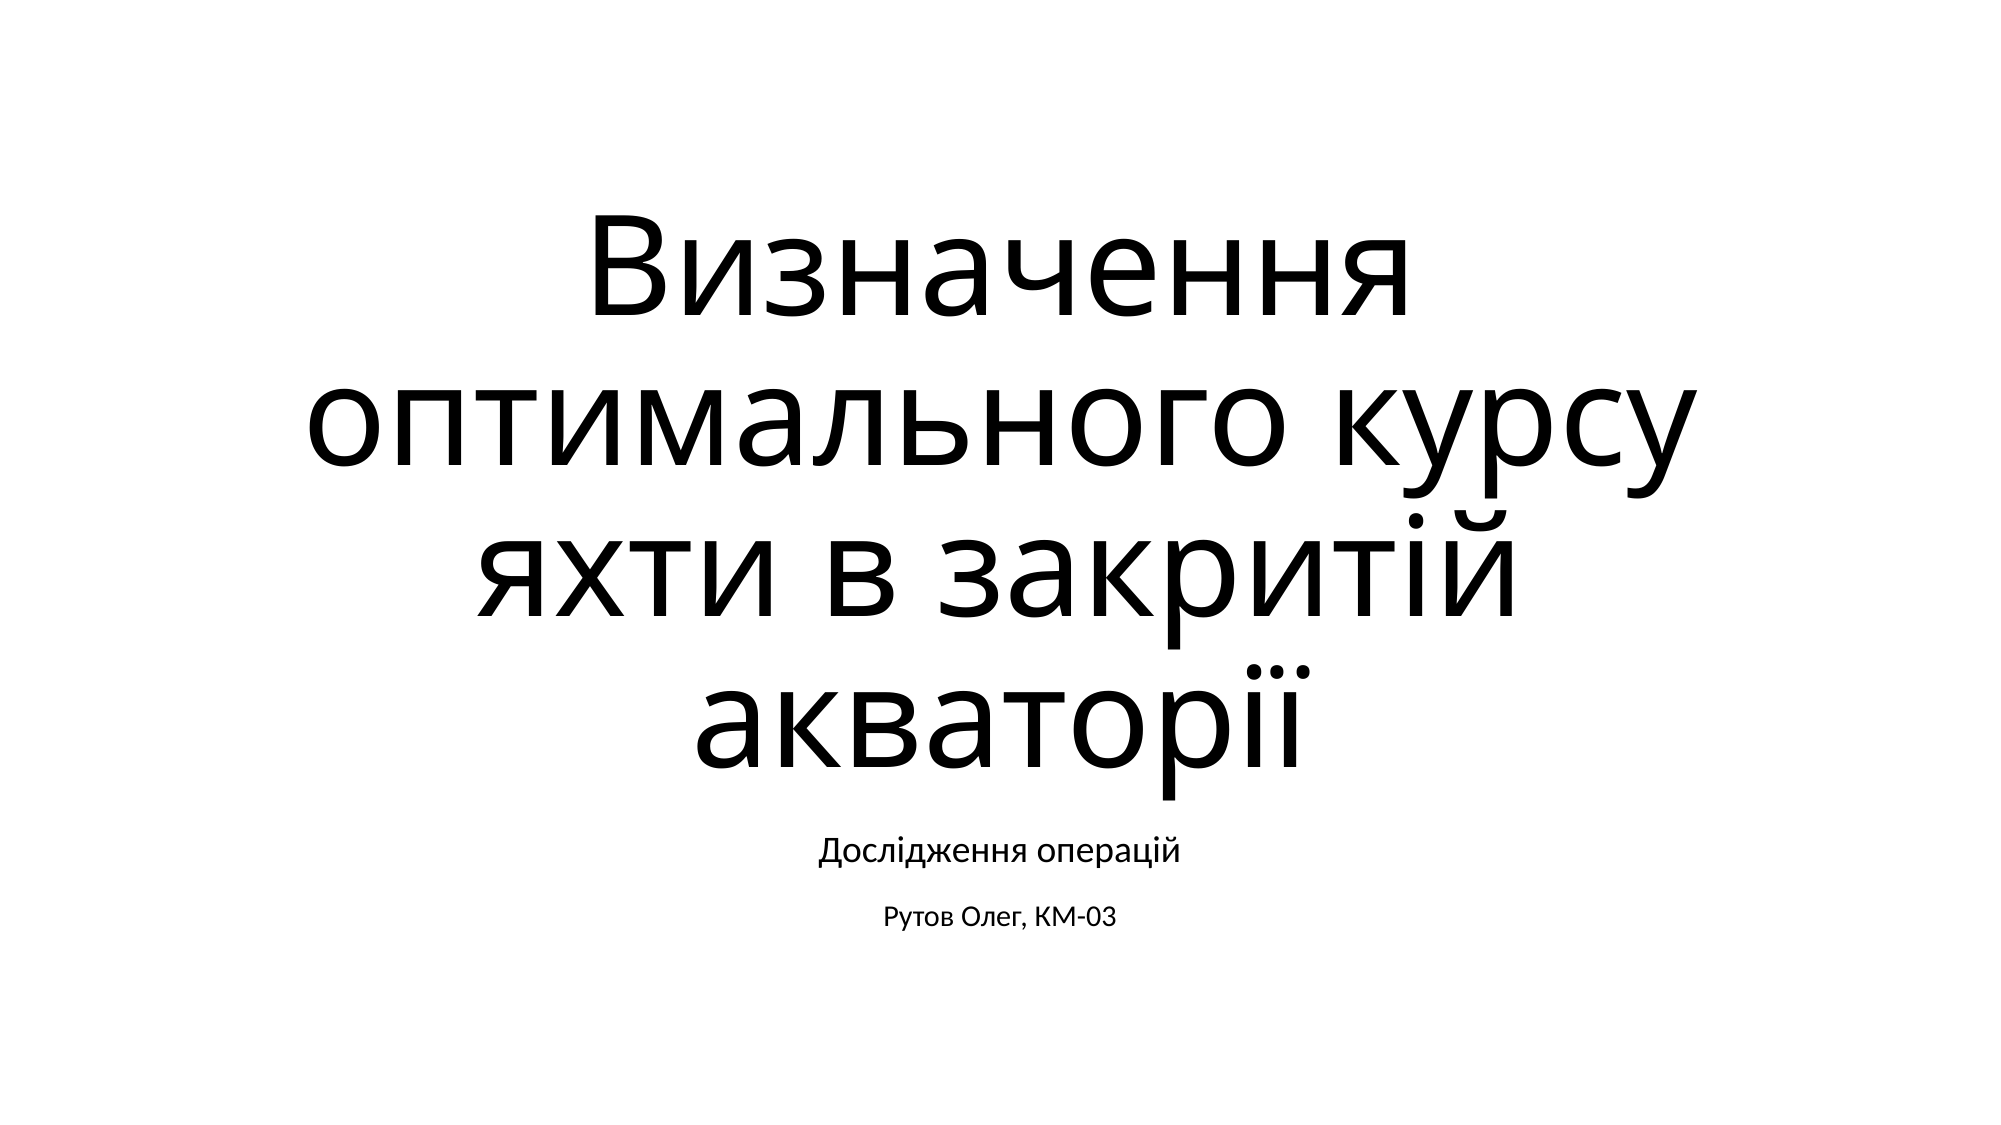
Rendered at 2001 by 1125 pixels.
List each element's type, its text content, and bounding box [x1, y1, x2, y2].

text_box Дослідження операцій [249, 807, 1750, 893]
subtitle Рутов Олег, КМ-03 [249, 893, 1750, 941]
title Визначення оптимального курсу яхти в закритій акваторії [249, 184, 1750, 807]
